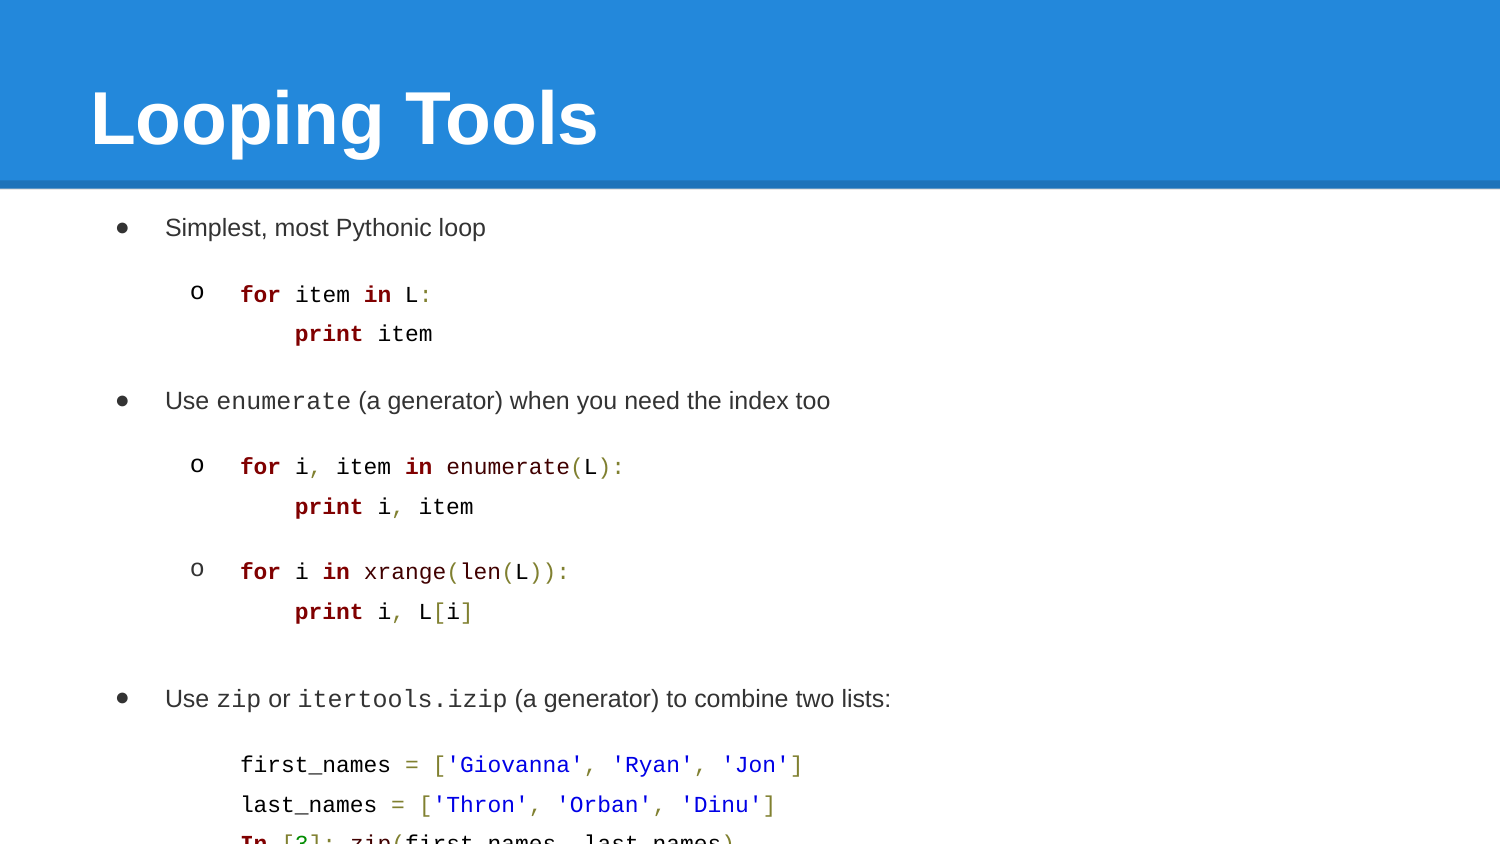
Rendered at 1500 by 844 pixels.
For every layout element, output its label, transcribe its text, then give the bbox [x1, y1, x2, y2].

title Looping Tools [75, 33, 1425, 175]
list Simplest, most Pythonic loop for item in L: print item Use enumerate (a generator) when you need the index too for i, item in enumerate(L): print i, item for i in xrange(len(L)): print i, L[i] Use zip or itertools.izip (a generator) to combine two lists: first_names = ['Giovanna', 'Ryan', 'Jon'] last_names = ['Thron', 'Orban', 'Dinu'] In [3]: zip(first_names, last_names) Out[3]: [('Giovanna', 'Thron'), ('Ryan', 'Orban'), ('Jon', 'Dinu')] [75, 196, 1425, 808]
